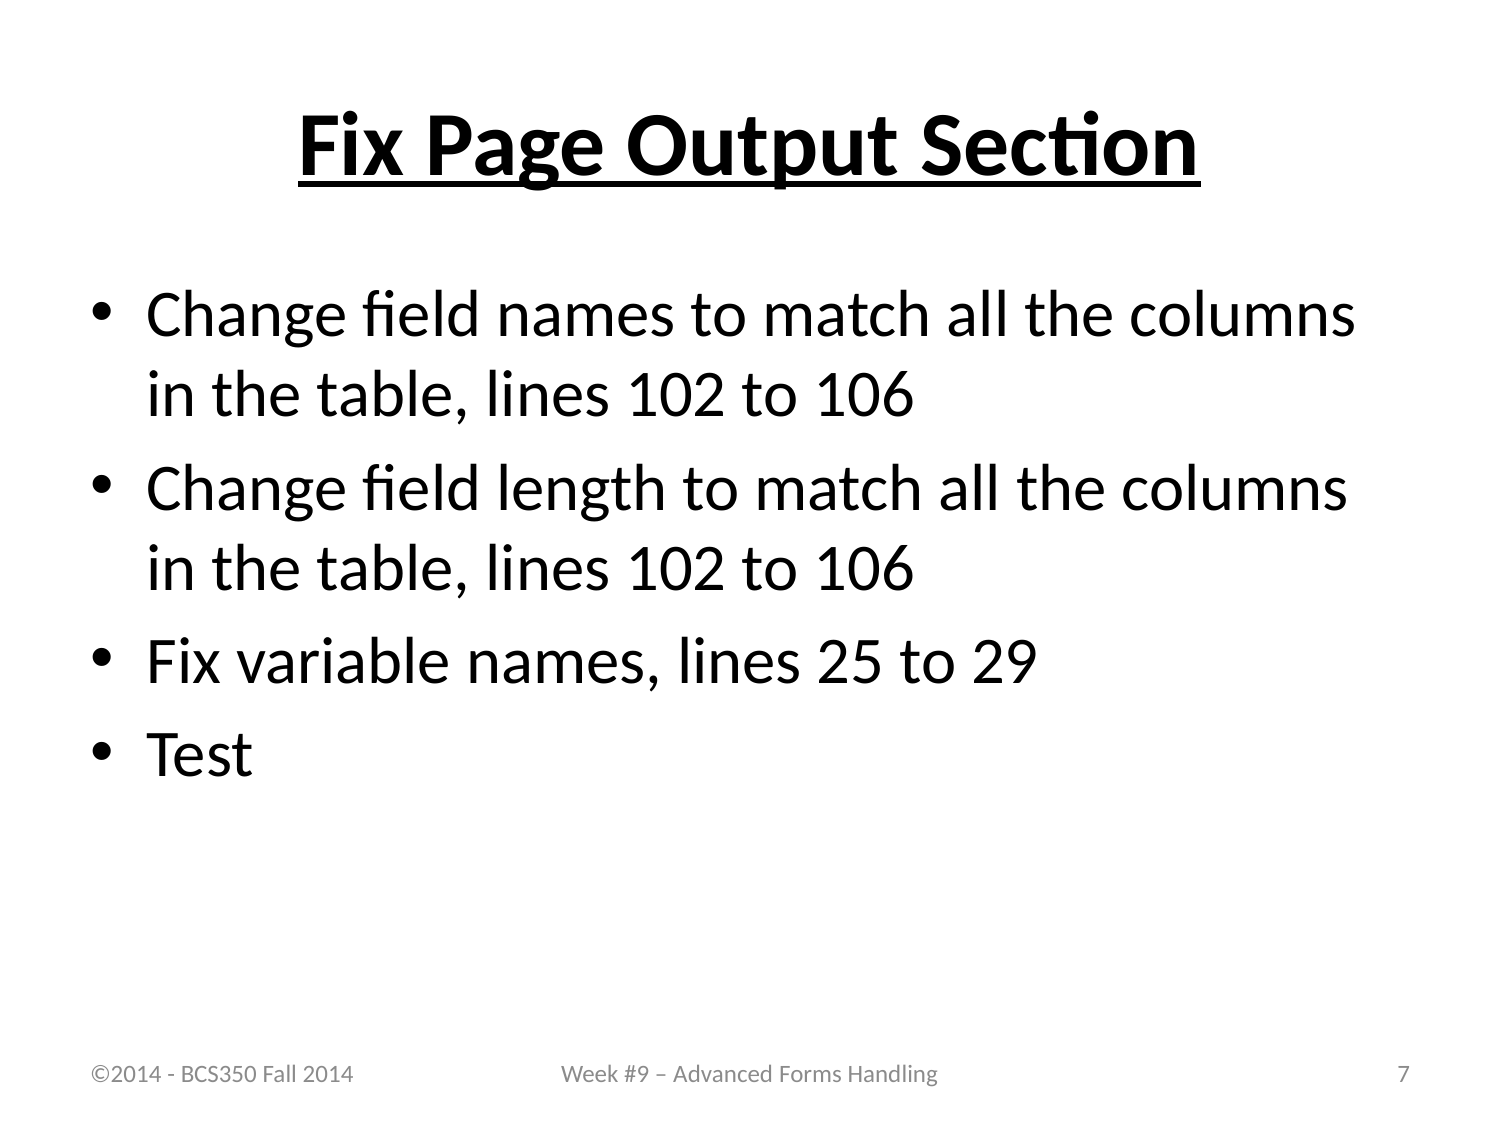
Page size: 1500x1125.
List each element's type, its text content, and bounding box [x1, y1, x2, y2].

title Fix Page Output Section [75, 45, 1425, 233]
slide_number 7 [1074, 1042, 1425, 1103]
list Change field names to match all the columns in the table, lines 102 to 106 Change field length to match all the columns in the table, lines 102 to 106 Fix variable names, lines 25 to 29 Test [75, 262, 1425, 1005]
footer Week #9 – Advanced Forms Handling [512, 1042, 988, 1103]
slide_number ©2014 - BCS350 Fall 2014 [75, 1042, 425, 1103]
